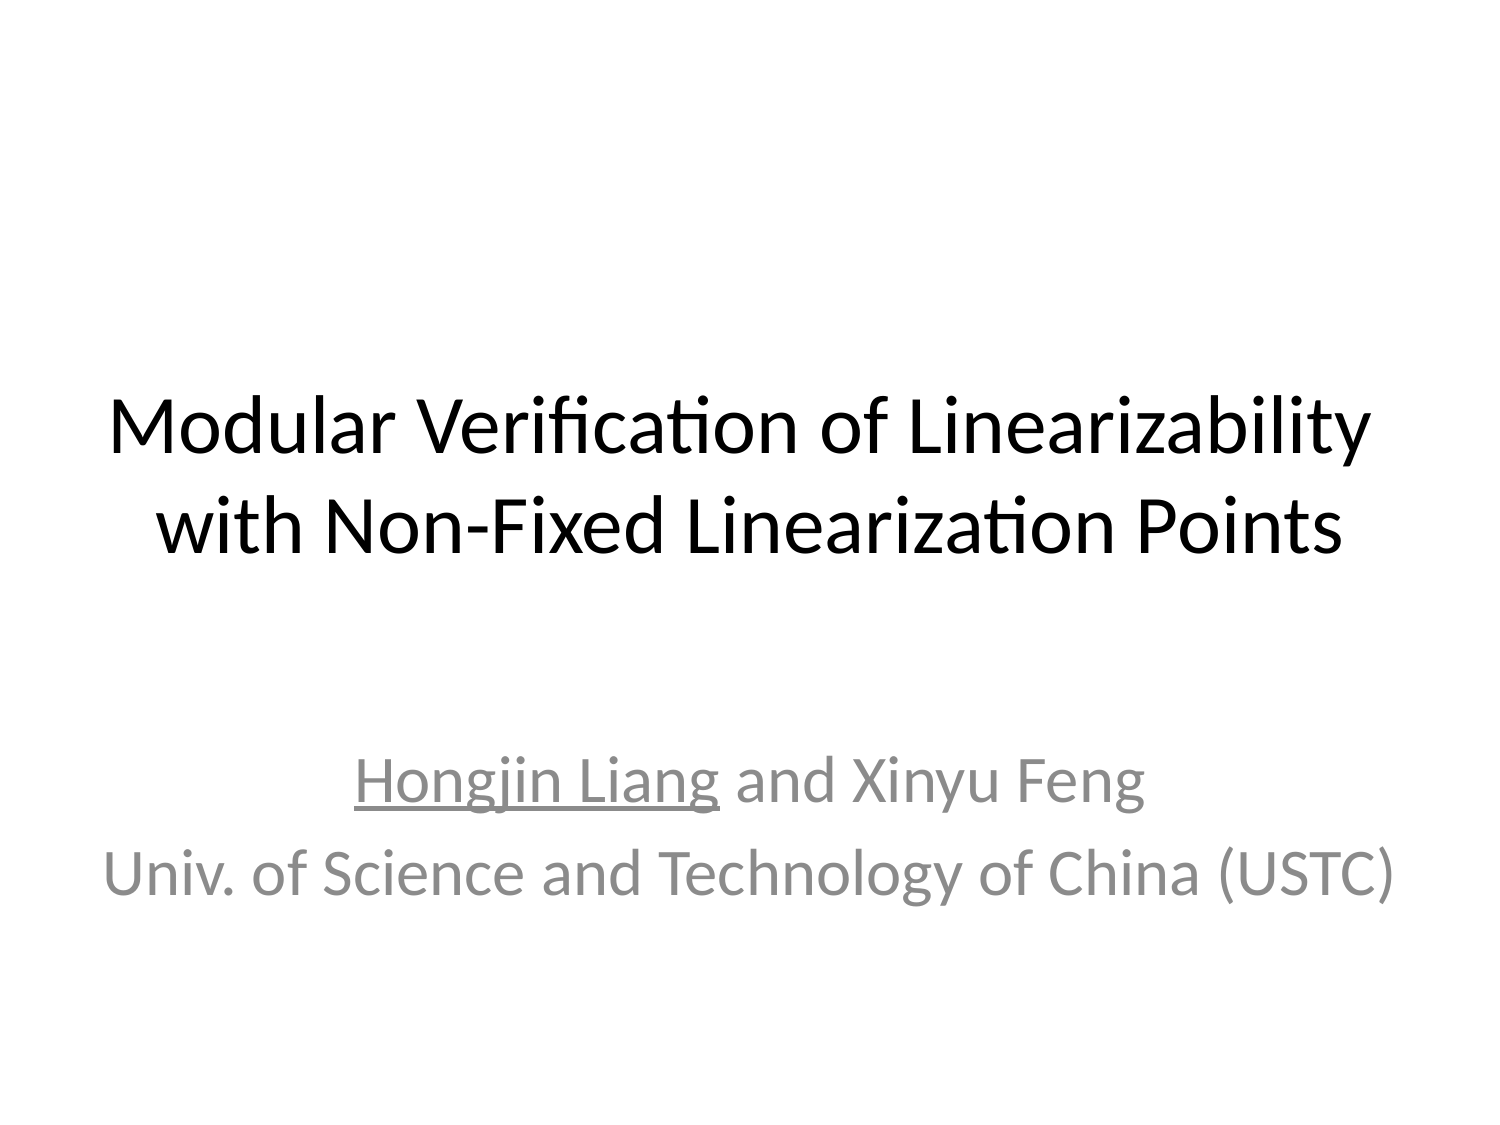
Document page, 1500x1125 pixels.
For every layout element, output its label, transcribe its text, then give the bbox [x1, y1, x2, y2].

subtitle Hongjin Liang and Xinyu Feng Univ. of Science and Technology of China (USTC) [0, 727, 1500, 925]
title Modular Verification of Linearizability with Non-Fixed Linearization Points [0, 349, 1500, 591]
